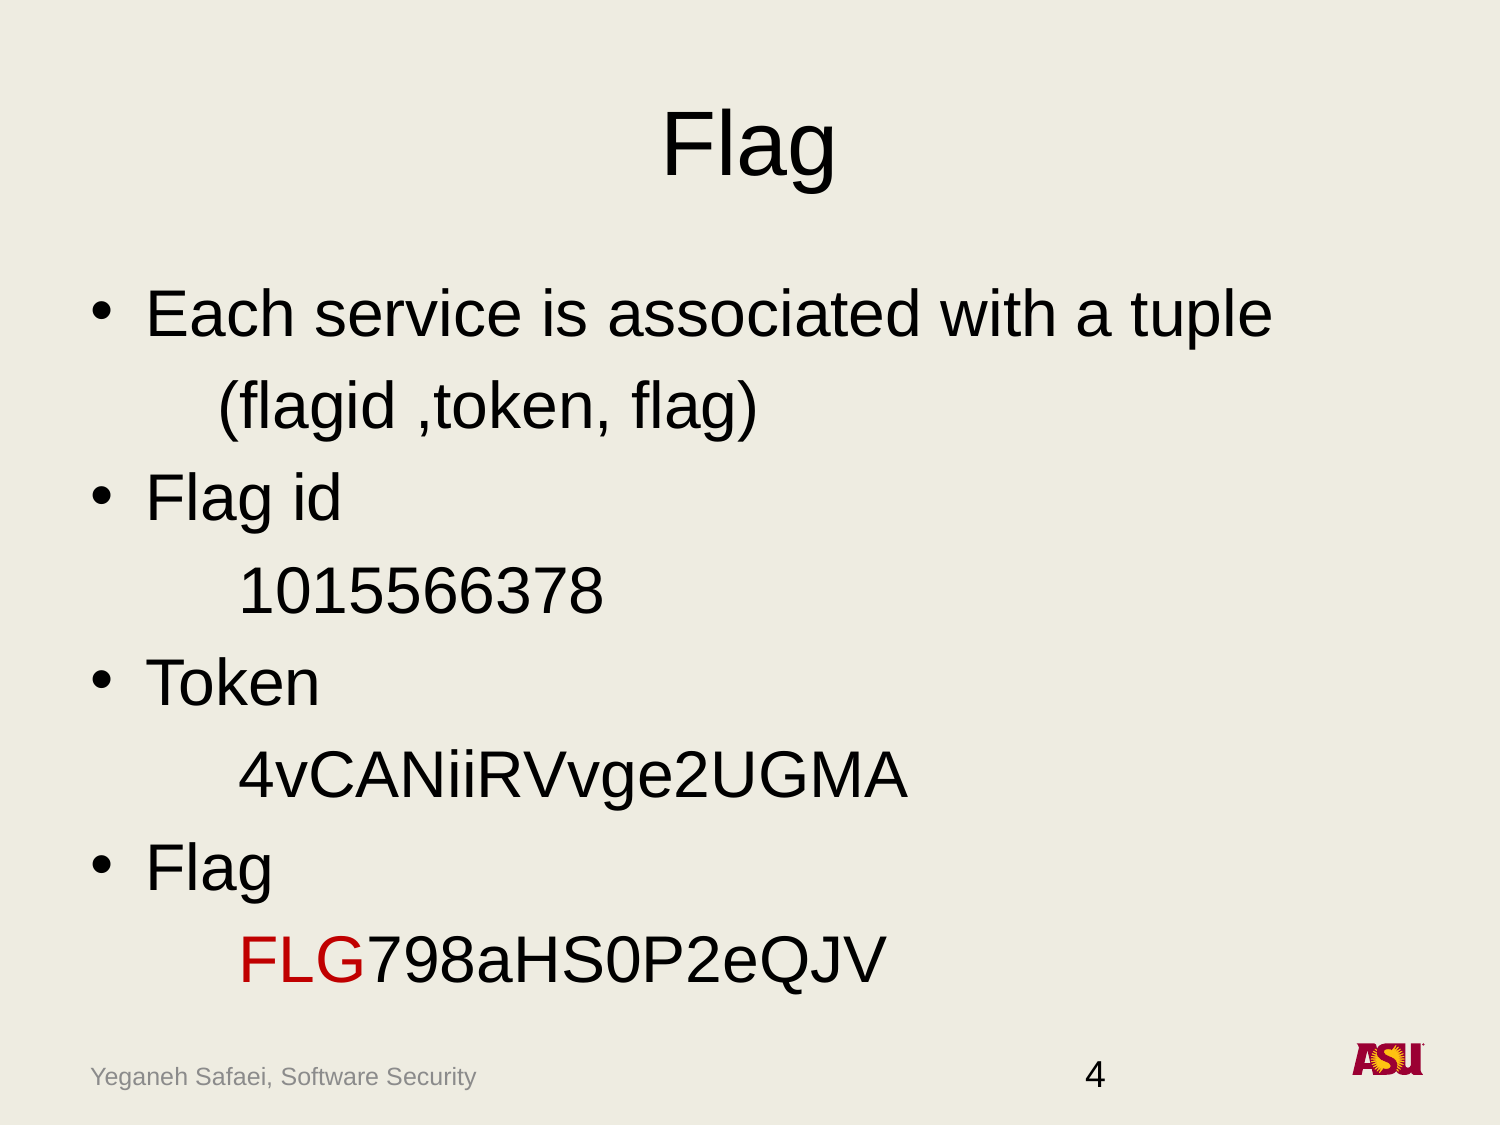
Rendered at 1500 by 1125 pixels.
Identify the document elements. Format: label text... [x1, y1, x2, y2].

title Flag [75, 45, 1425, 233]
slide_number 4 [1070, 1042, 1421, 1103]
list Each service is associated with a tuple (flagid ,token, flag) Flag id 1015566378 Token 4vCANiiRVvge2UGMA Flag FLG798aHS0P2eQJV [75, 262, 1425, 1005]
